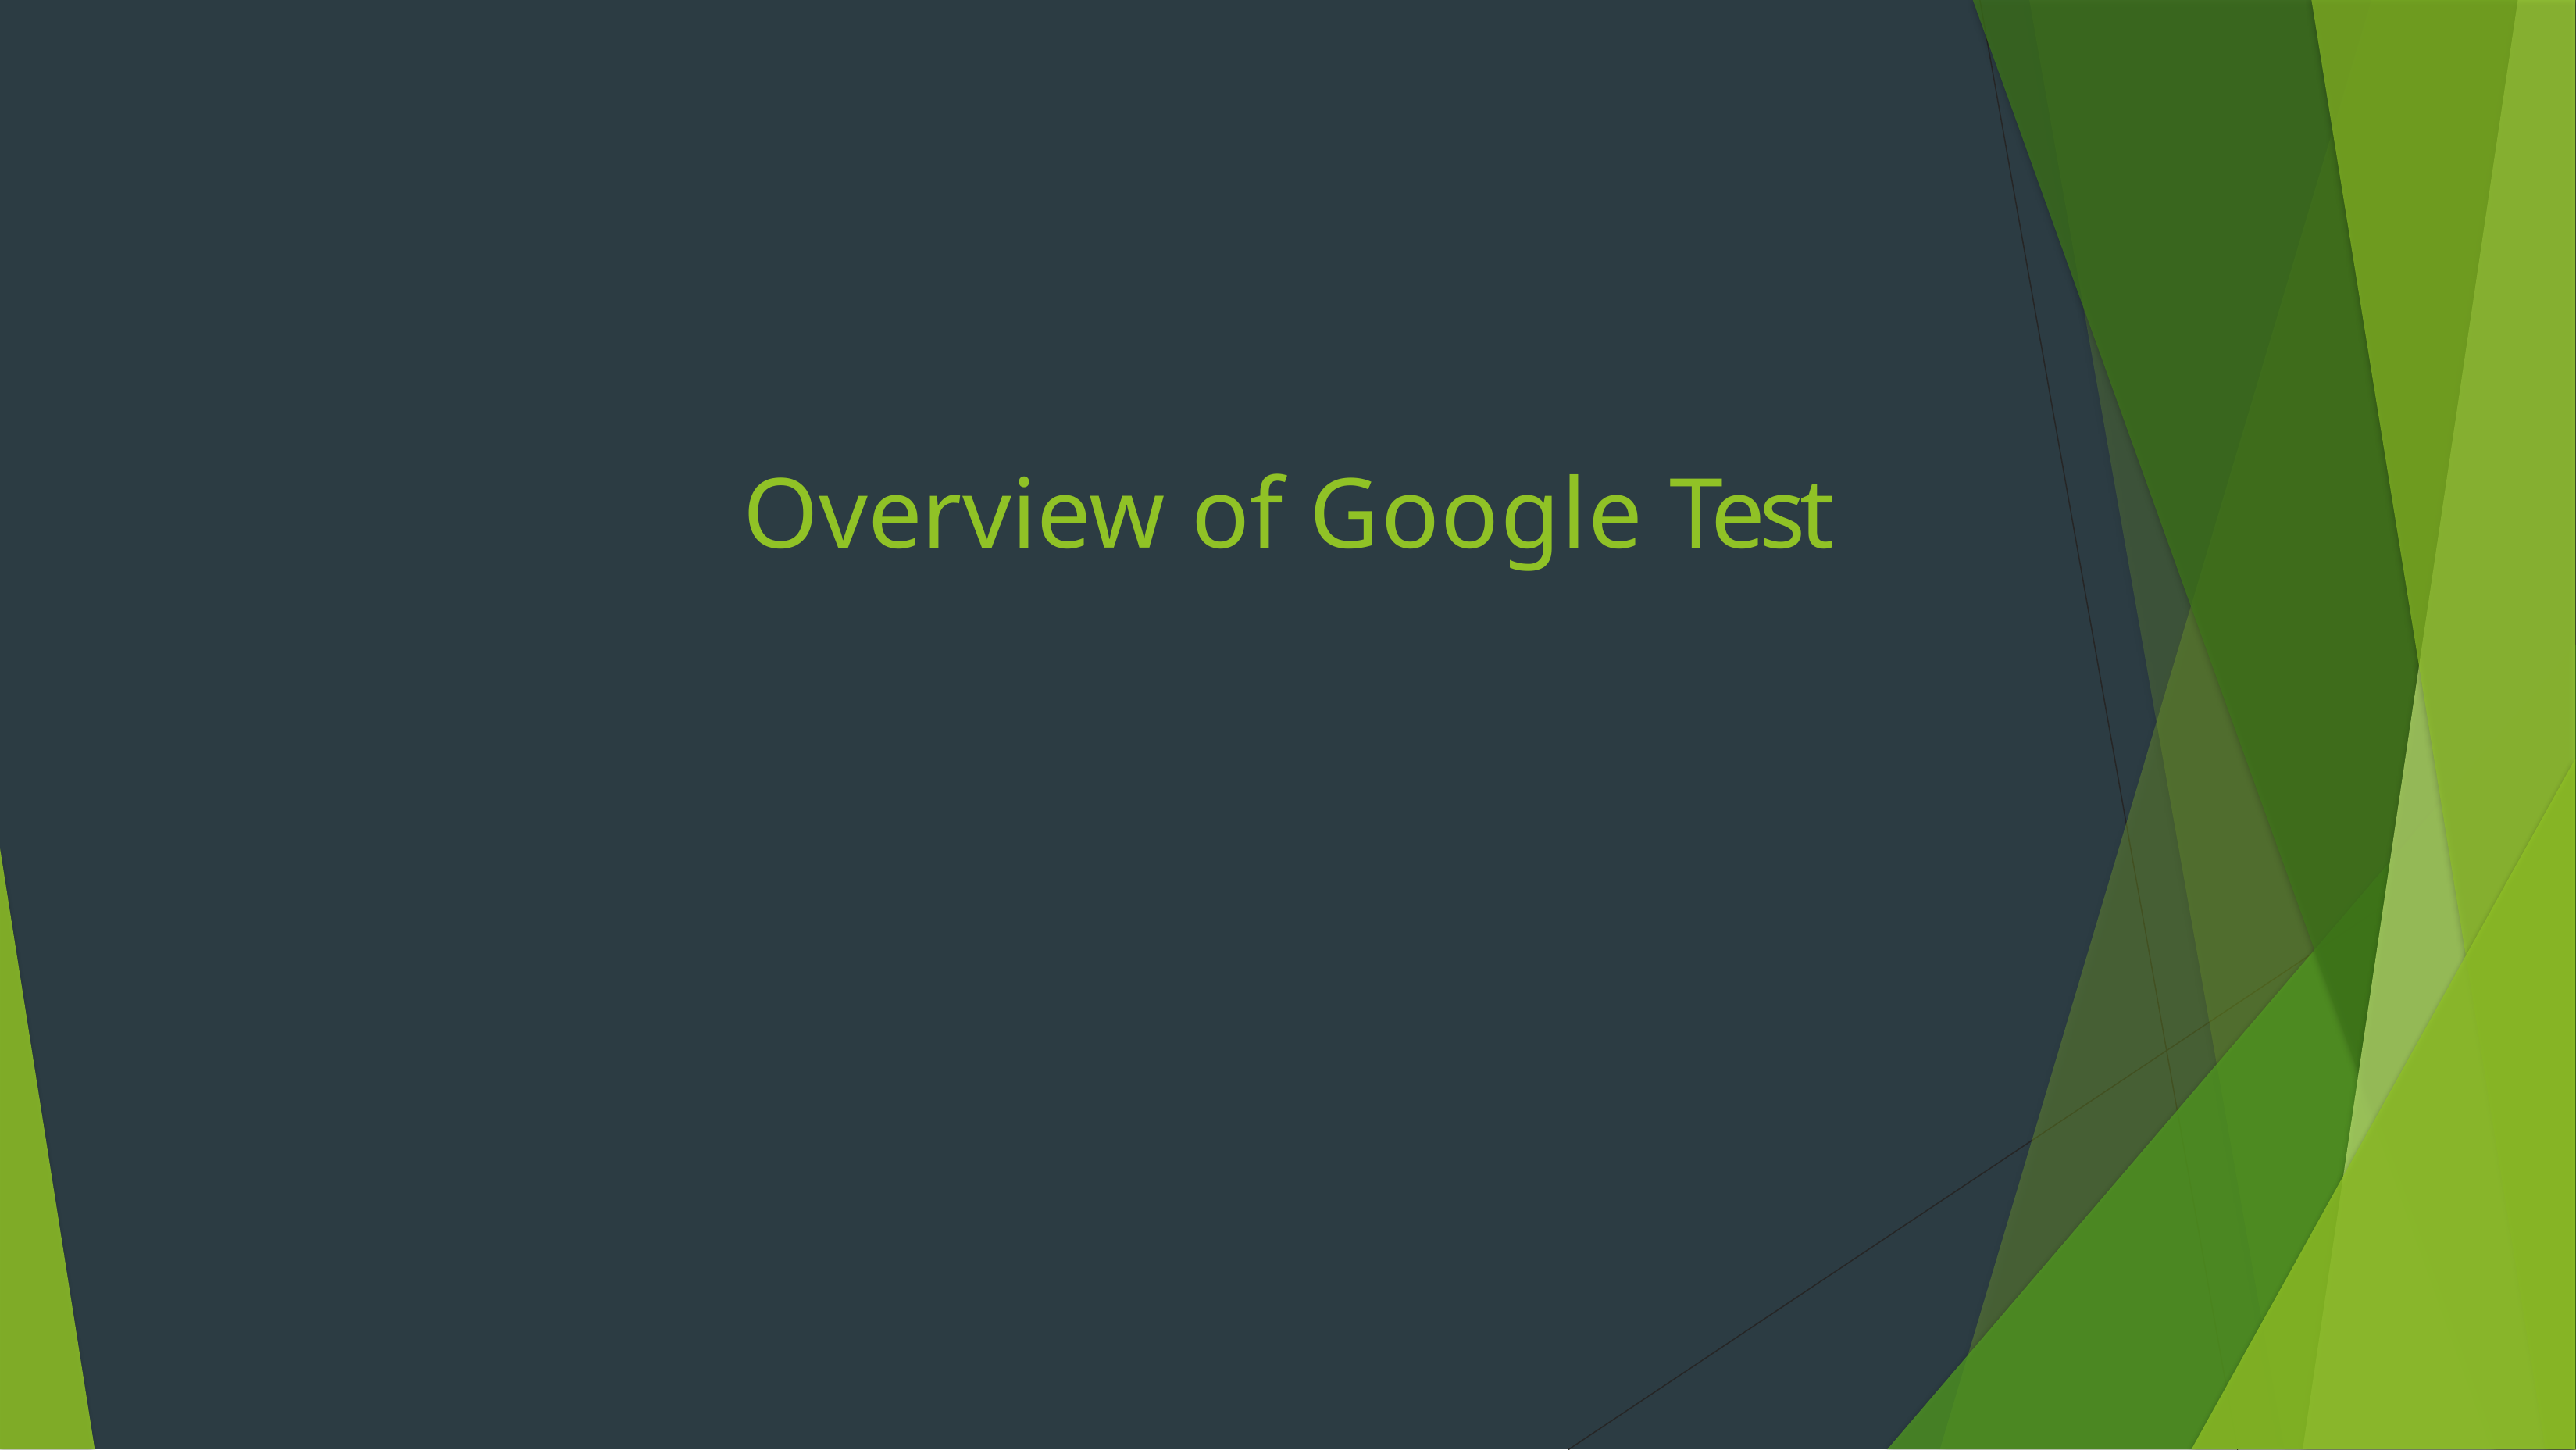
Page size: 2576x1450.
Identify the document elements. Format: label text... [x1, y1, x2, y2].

title Overview of Google Test [193, 449, 2383, 754]
